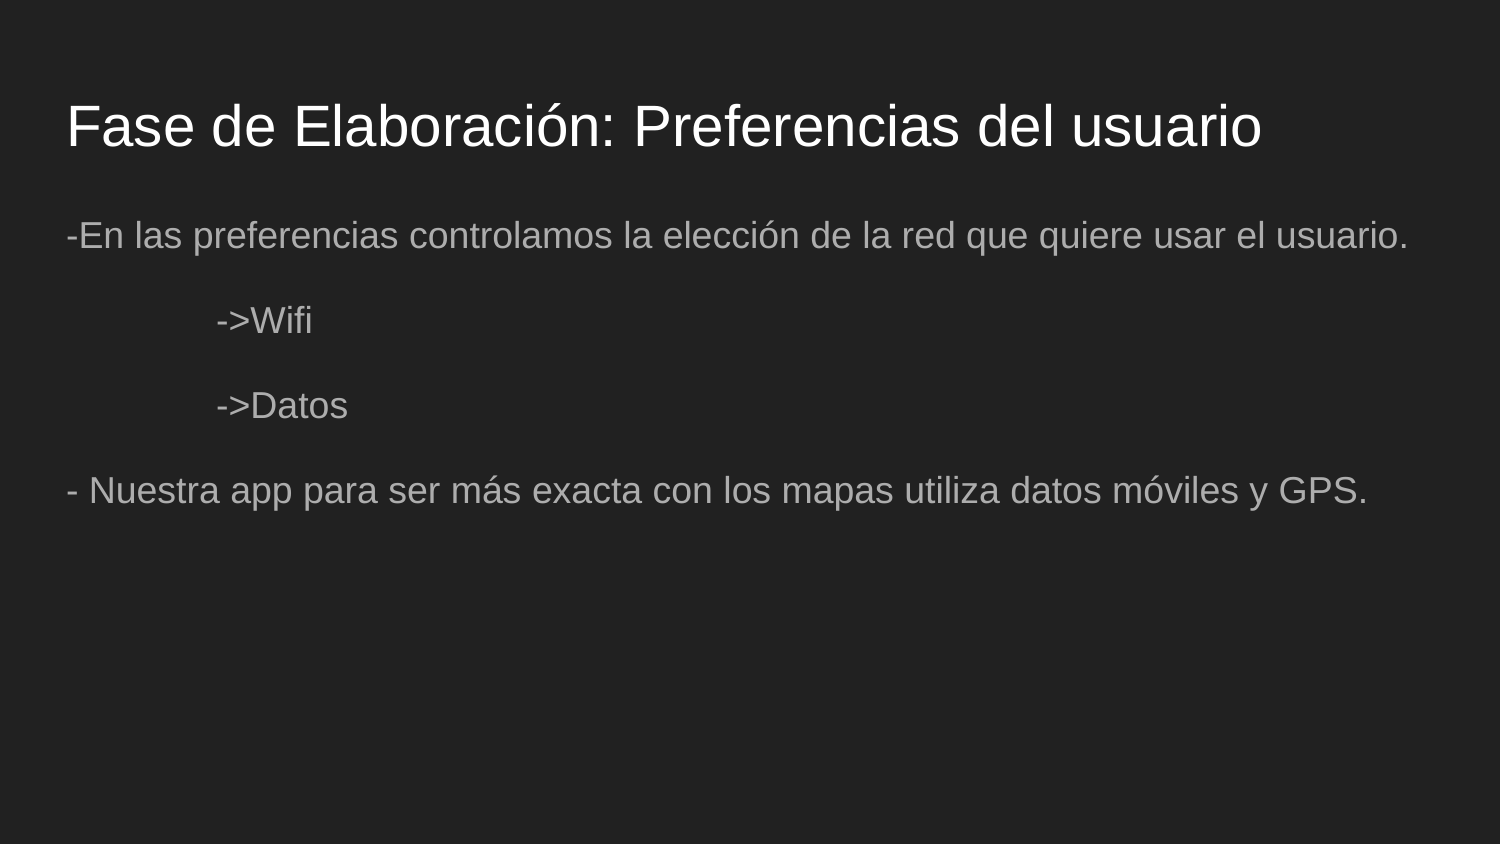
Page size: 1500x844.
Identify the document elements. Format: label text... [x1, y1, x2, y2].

list -En las preferencias controlamos la elección de la red que quiere usar el usuario. ->Wifi ->Datos - Nuestra app para ser más exacta con los mapas utiliza datos móviles y GPS. [51, 189, 1449, 750]
title Fase de Elaboración: Preferencias del usuario [51, 72, 1449, 167]
